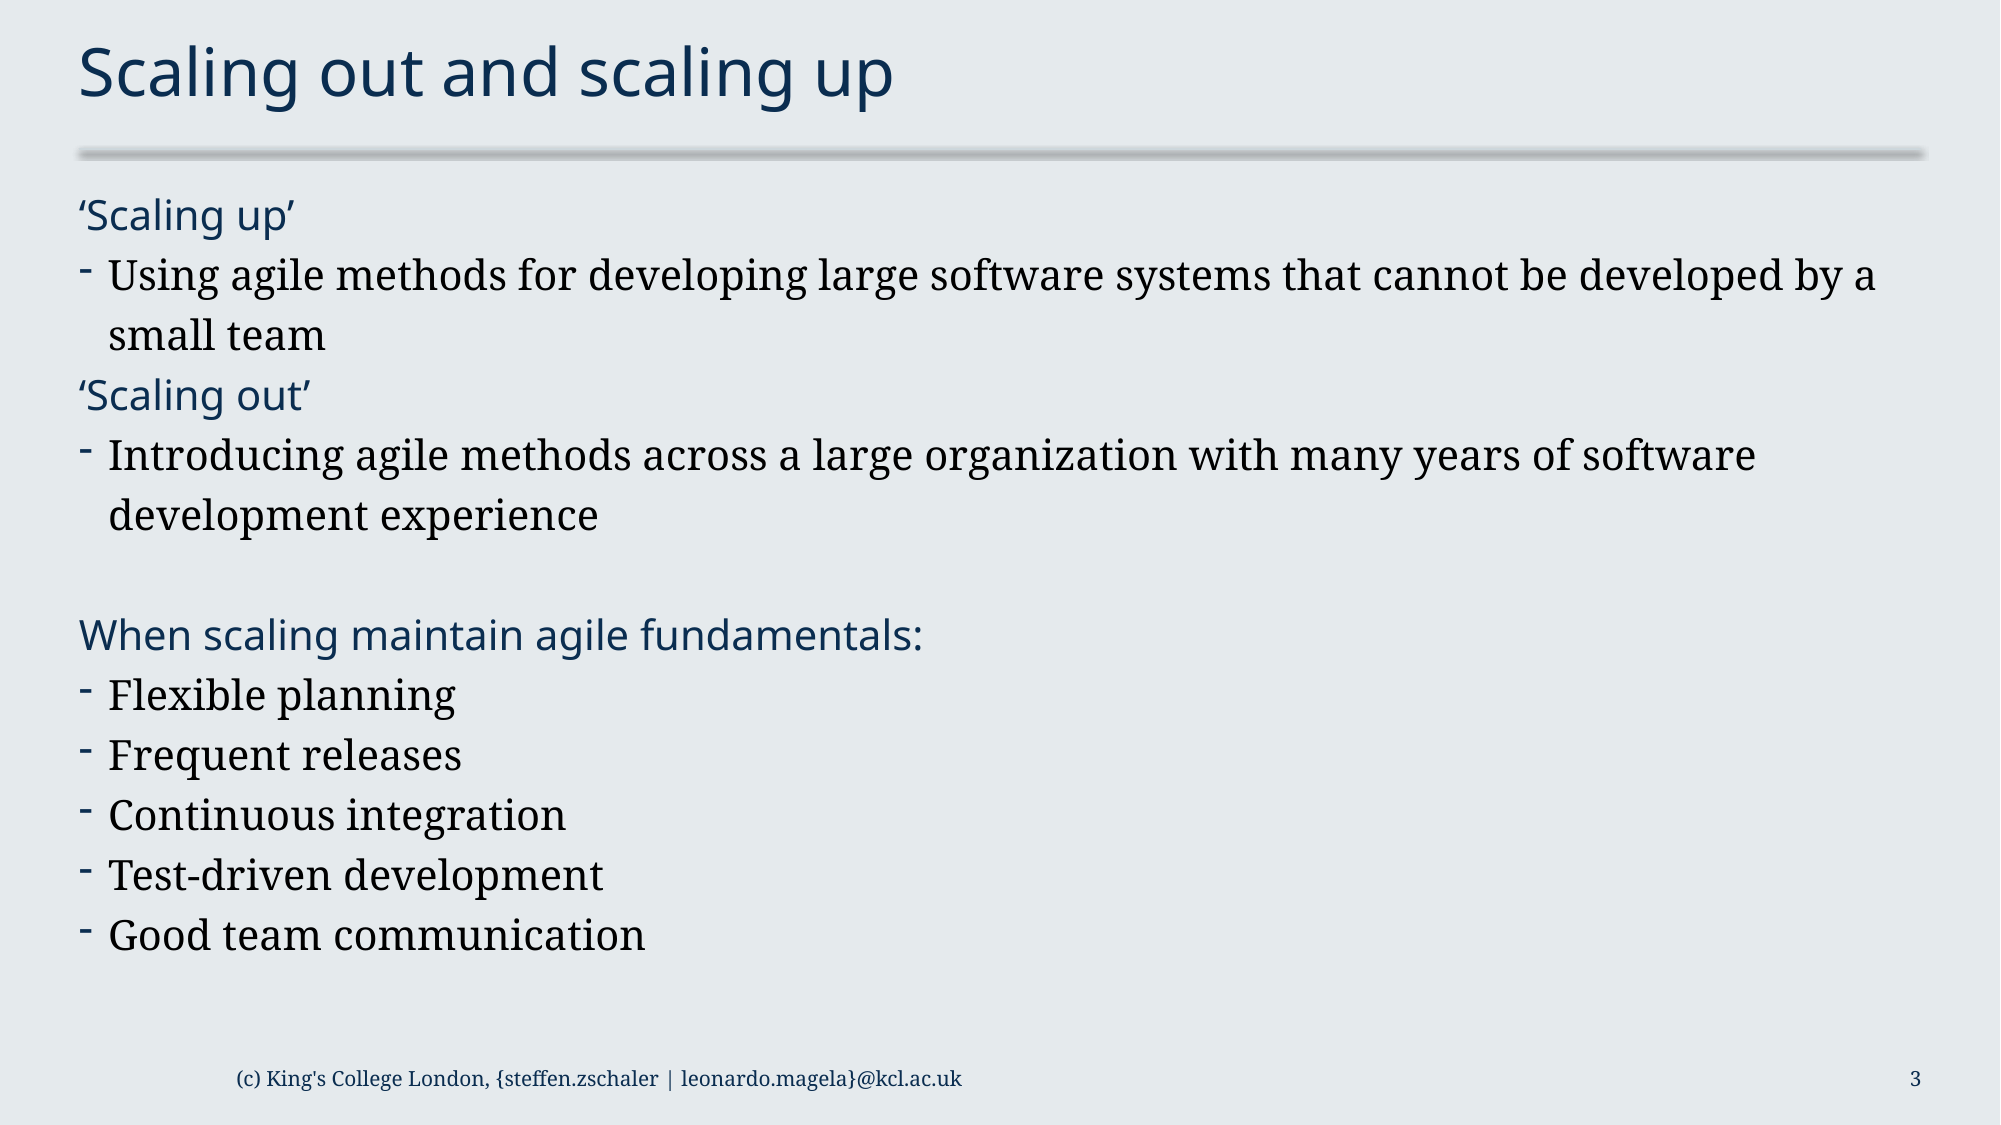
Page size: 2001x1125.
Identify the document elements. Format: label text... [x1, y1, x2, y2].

slide_number 3 [1763, 1065, 1922, 1125]
title Scaling out and scaling up [78, 29, 1922, 148]
list ‘Scaling up’ Using agile methods for developing large software systems that cannot be developed by a small team ‘Scaling out’ Introducing agile methods across a large organization with many years of software development experience When scaling maintain agile fundamentals: Flexible planning Frequent releases Continuous integration Test-driven development Good team communication [78, 178, 1922, 976]
footer (c) King's College London, {steffen.zschaler | leonardo.magela}@kcl.ac.uk [236, 1065, 1763, 1125]
